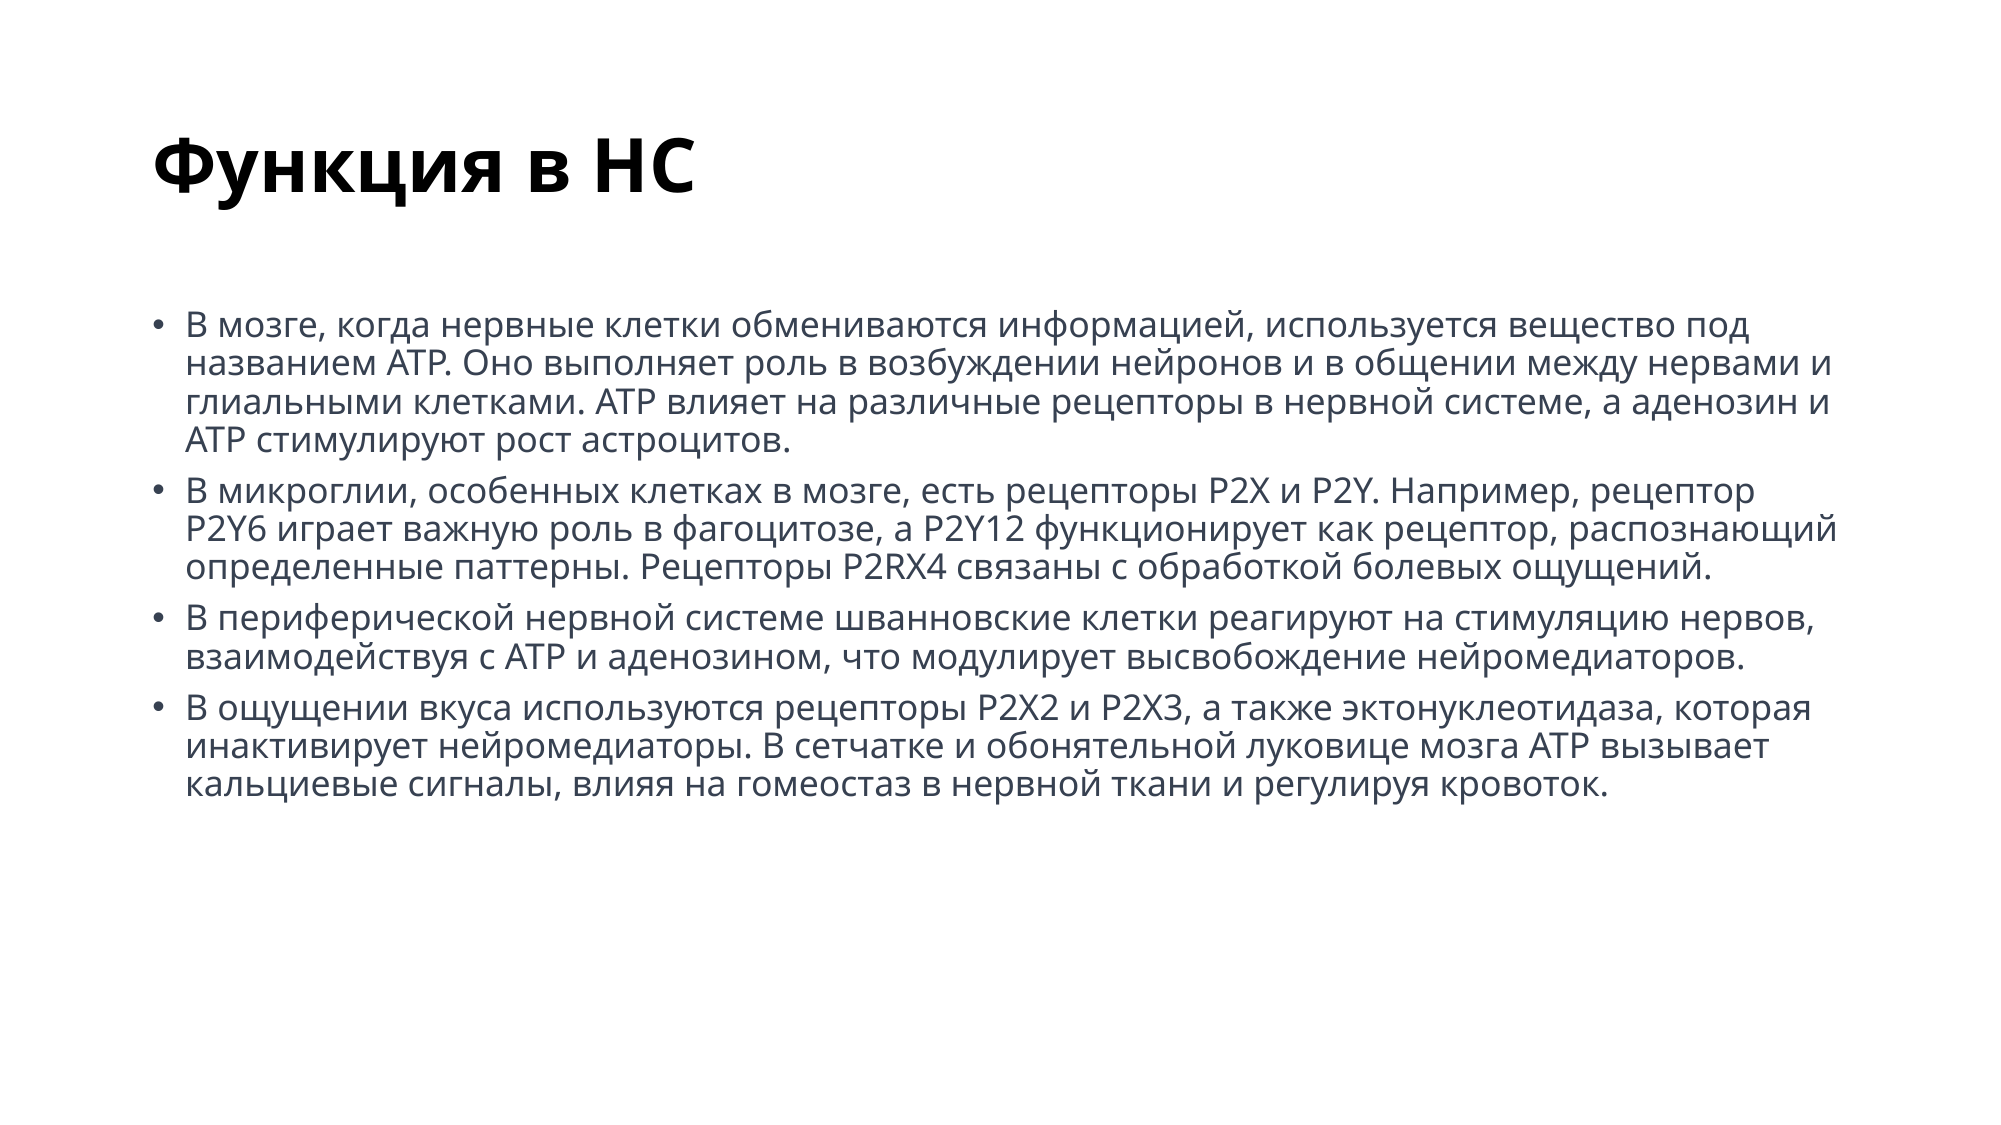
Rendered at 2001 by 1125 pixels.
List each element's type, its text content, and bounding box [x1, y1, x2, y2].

list В мозге, когда нервные клетки обмениваются информацией, используется вещество под названием ATP. Оно выполняет роль в возбуждении нейронов и в общении между нервами и глиальными клетками. ATP влияет на различные рецепторы в нервной системе, а аденозин и ATP стимулируют рост астроцитов. В микроглии, особенных клетках в мозге, есть рецепторы Р2Х и Р2Y. Например, рецептор Р2Y6 играет важную роль в фагоцитозе, а P2Y12 функционирует как рецептор, распознающий определенные паттерны. Рецепторы P2RX4 связаны с обработкой болевых ощущений. В периферической нервной системе шванновские клетки реагируют на стимуляцию нервов, взаимодействуя с ATP и аденозином, что модулирует высвобождение нейромедиаторов. В ощущении вкуса используются рецепторы Р2Х2 и Р2Х3, а также эктонуклеотидаза, которая инактивирует нейромедиаторы. В сетчатке и обонятельной луковице мозга ATP вызывает кальциевые сигналы, влияя на гомеостаз в нервной ткани и регулируя кровоток. [137, 299, 1863, 1014]
title Функция в НС [137, 59, 1863, 278]
